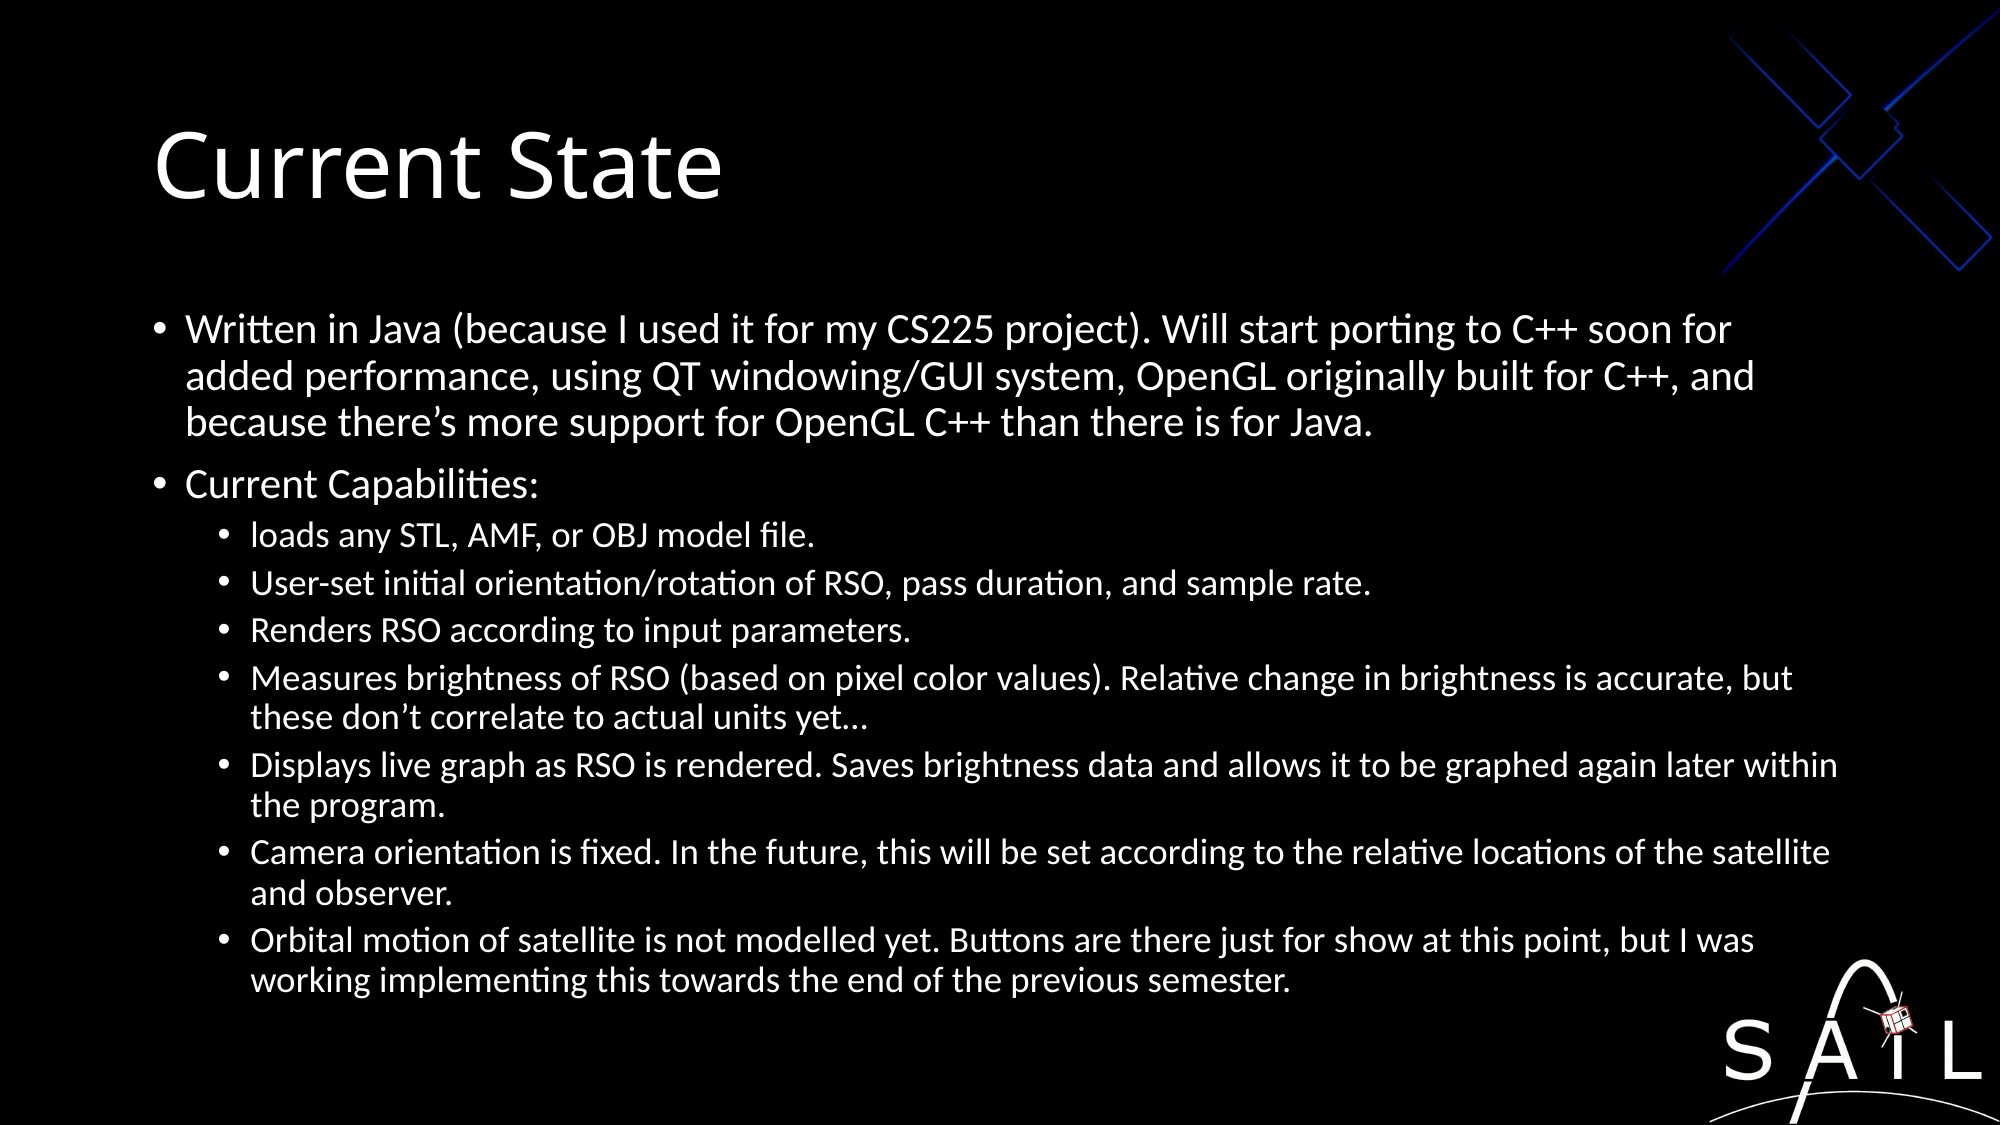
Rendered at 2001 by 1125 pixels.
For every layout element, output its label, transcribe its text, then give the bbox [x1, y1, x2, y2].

list Written in Java (because I used it for my CS225 project). Will start porting to C++ soon for added performance, using QT windowing/GUI system, OpenGL originally built for C++, and because there’s more support for OpenGL C++ than there is for Java. Current Capabilities: loads any STL, AMF, or OBJ model file. User-set initial orientation/rotation of RSO, pass duration, and sample rate. Renders RSO according to input parameters. Measures brightness of RSO (based on pixel color values). Relative change in brightness is accurate, but these don’t correlate to actual units yet… Displays live graph as RSO is rendered. Saves brightness data and allows it to be graphed again later within the program. Camera orientation is fixed. In the future, this will be set according to the relative locations of the satellite and observer. Orbital motion of satellite is not modelled yet. Buttons are there just for show at this point, but I was working implementing this towards the end of the previous semester. [137, 299, 1863, 1014]
picture [1708, 955, 2000, 1125]
picture [1722, 0, 2000, 278]
title Current State [137, 59, 1722, 278]
